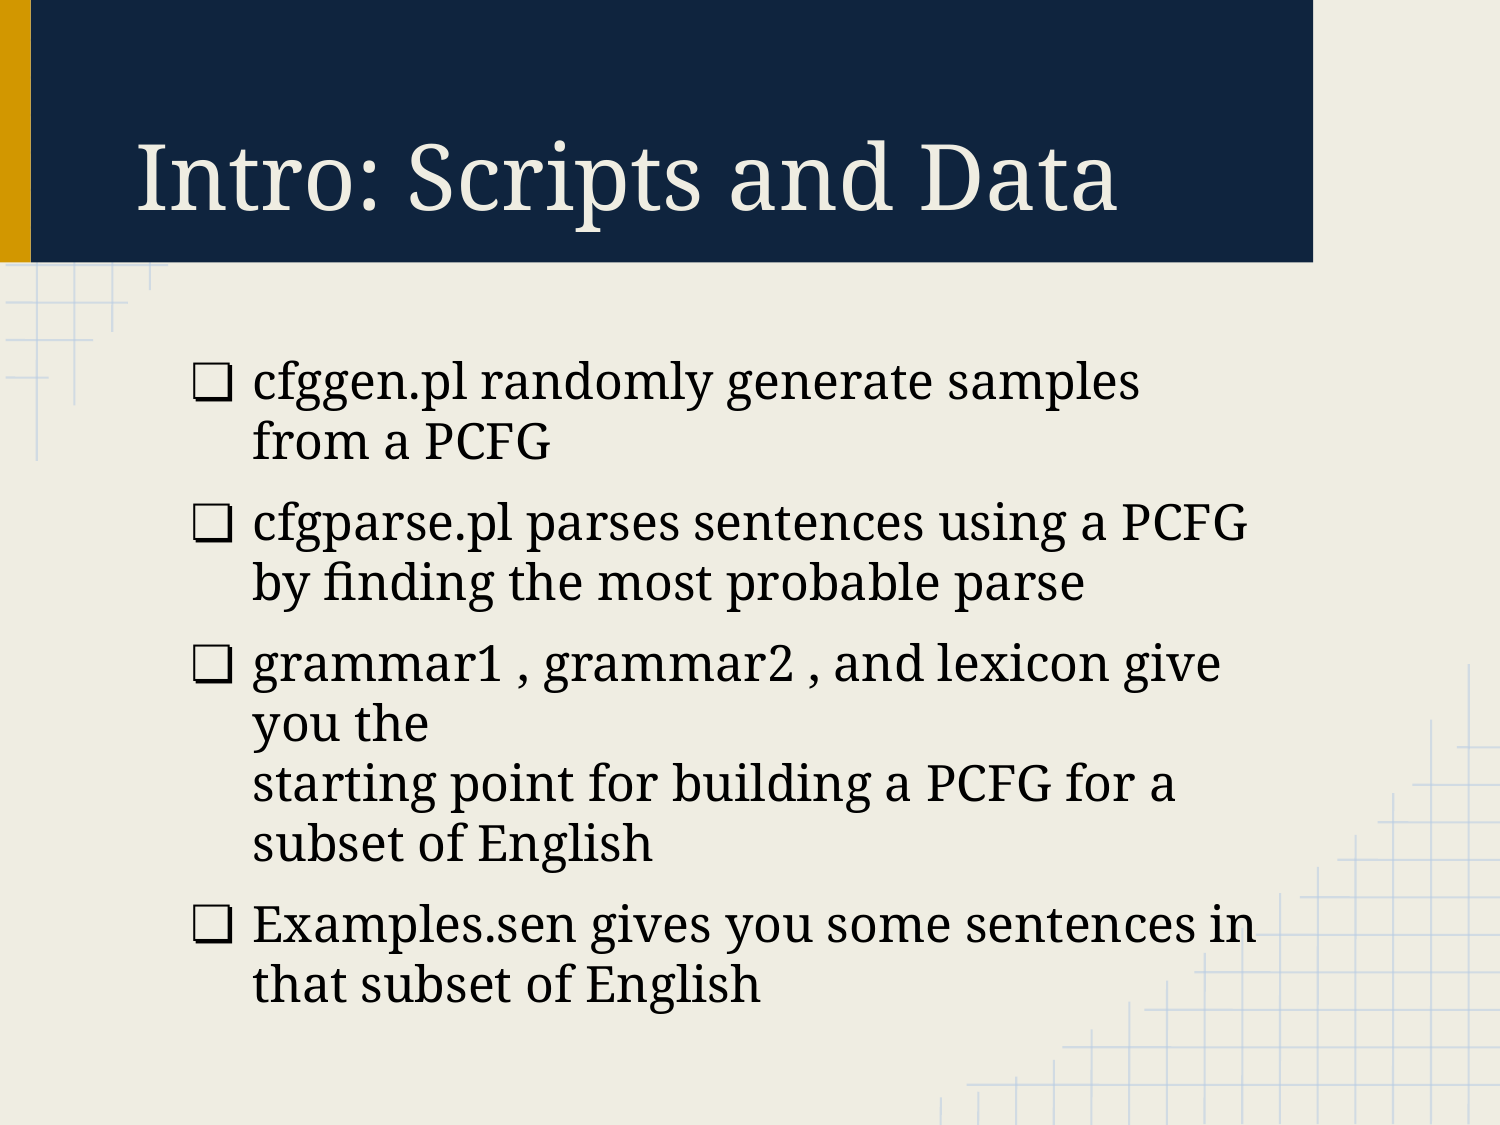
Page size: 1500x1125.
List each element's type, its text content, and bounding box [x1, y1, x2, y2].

text_box cfggen.pl randomly generate samples from a PCFG cfgparse.pl parses sentences using a PCFG by finding the most probable parse grammar1 , grammar2 , and lexicon give you the starting point for building a PCFG for a subset of English Examples.sen gives you some sentences in that subset of English [162, 334, 1276, 1069]
title Intro: Scripts and Data [75, 22, 1276, 244]
